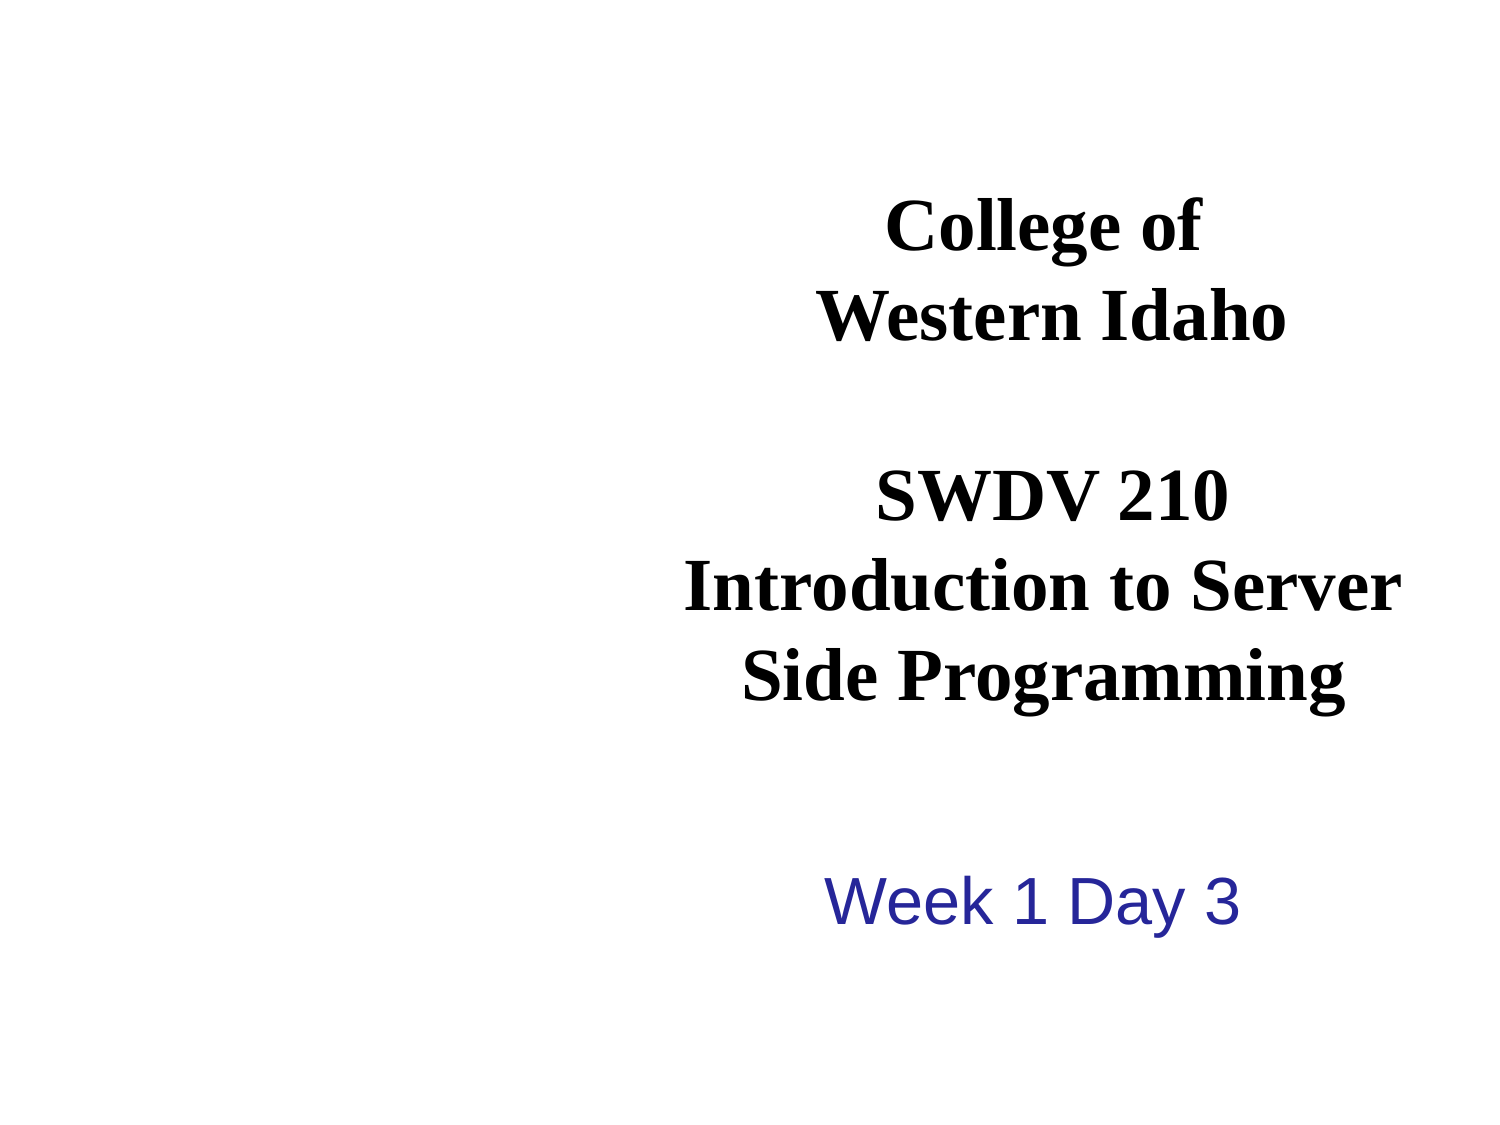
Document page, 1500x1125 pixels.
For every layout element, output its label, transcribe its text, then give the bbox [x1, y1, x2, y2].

title College of Western Idaho SWDV 210 Introduction to Server Side Programming [587, 103, 1500, 788]
text_box Week 1 Day 3 [599, 849, 1467, 995]
